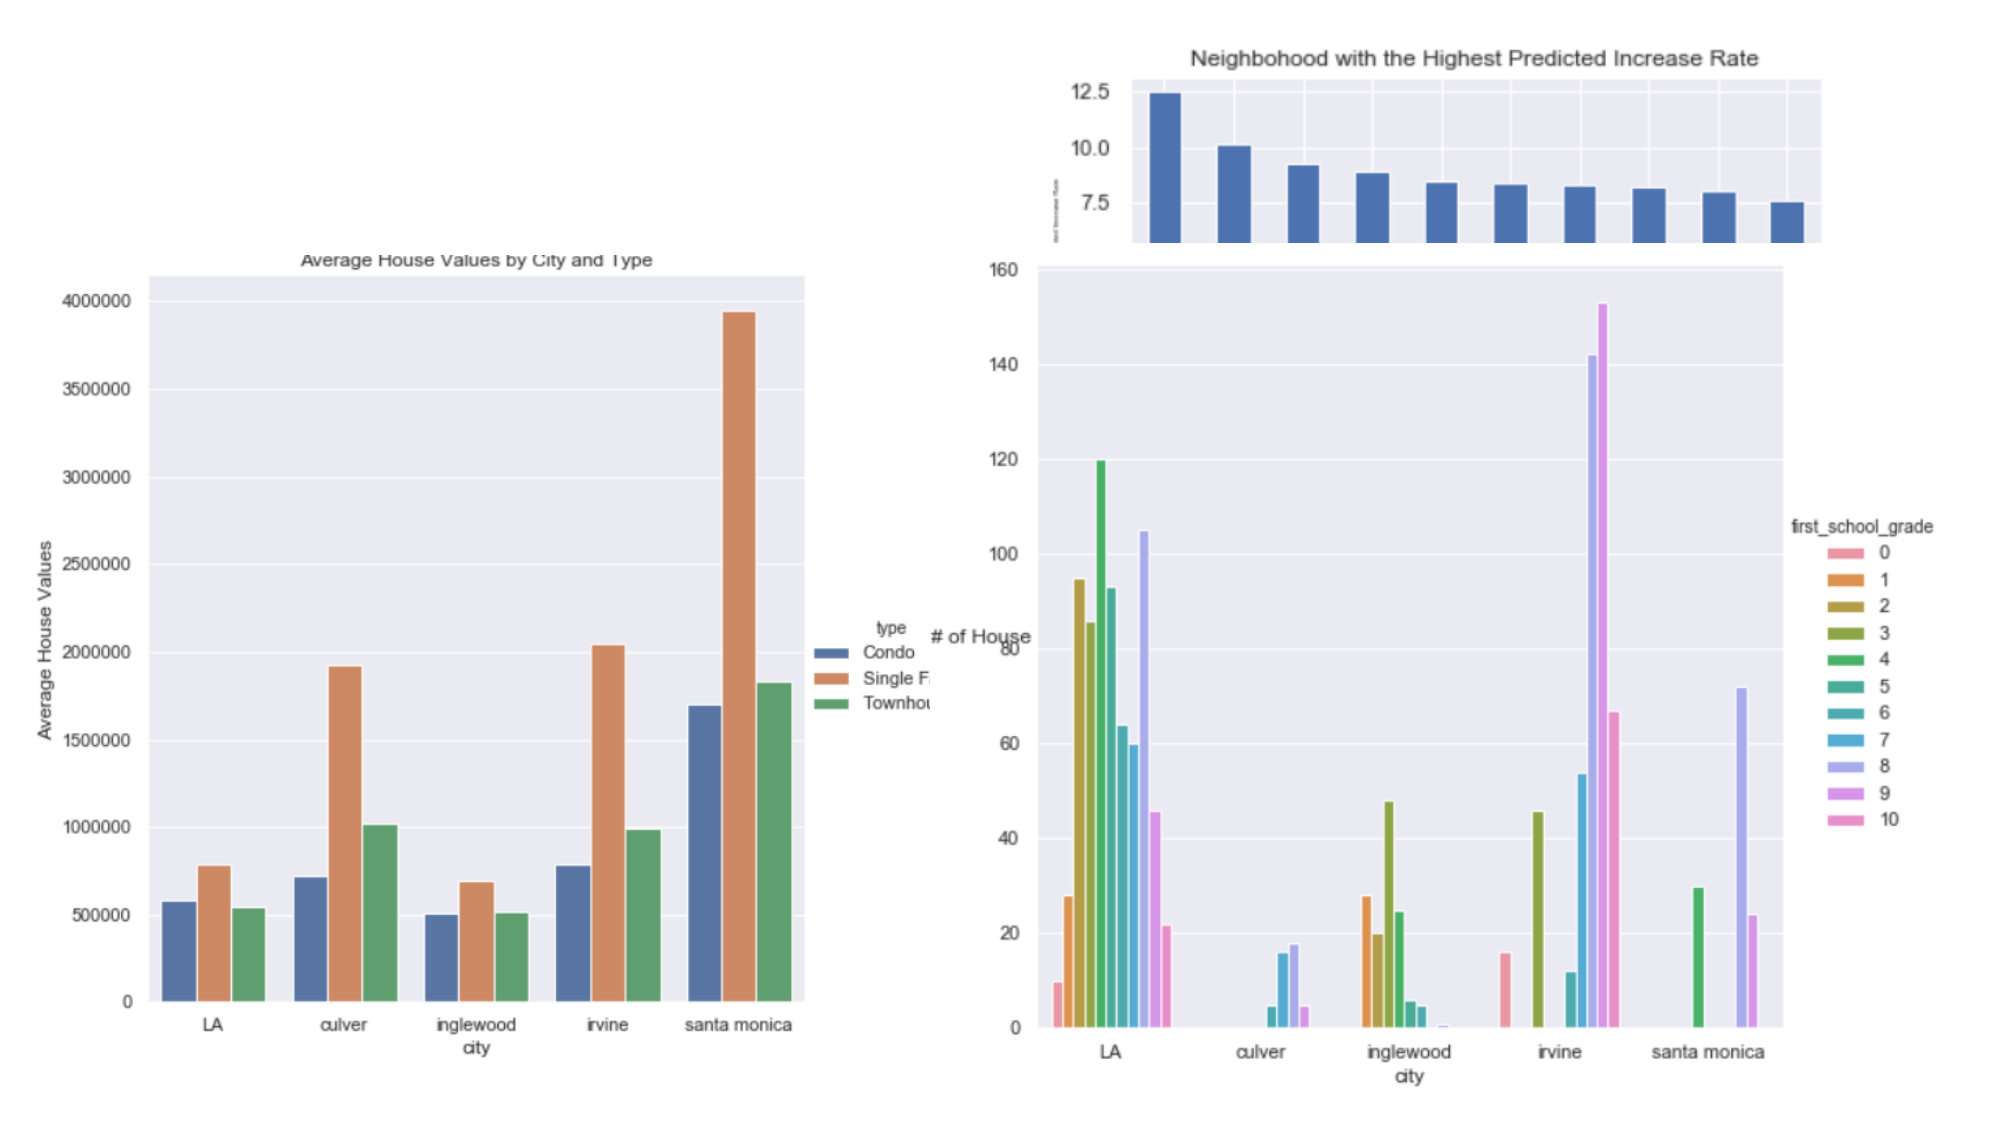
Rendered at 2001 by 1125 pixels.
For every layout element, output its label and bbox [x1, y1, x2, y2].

list [14, 255, 930, 1064]
picture [930, 33, 1937, 1092]
